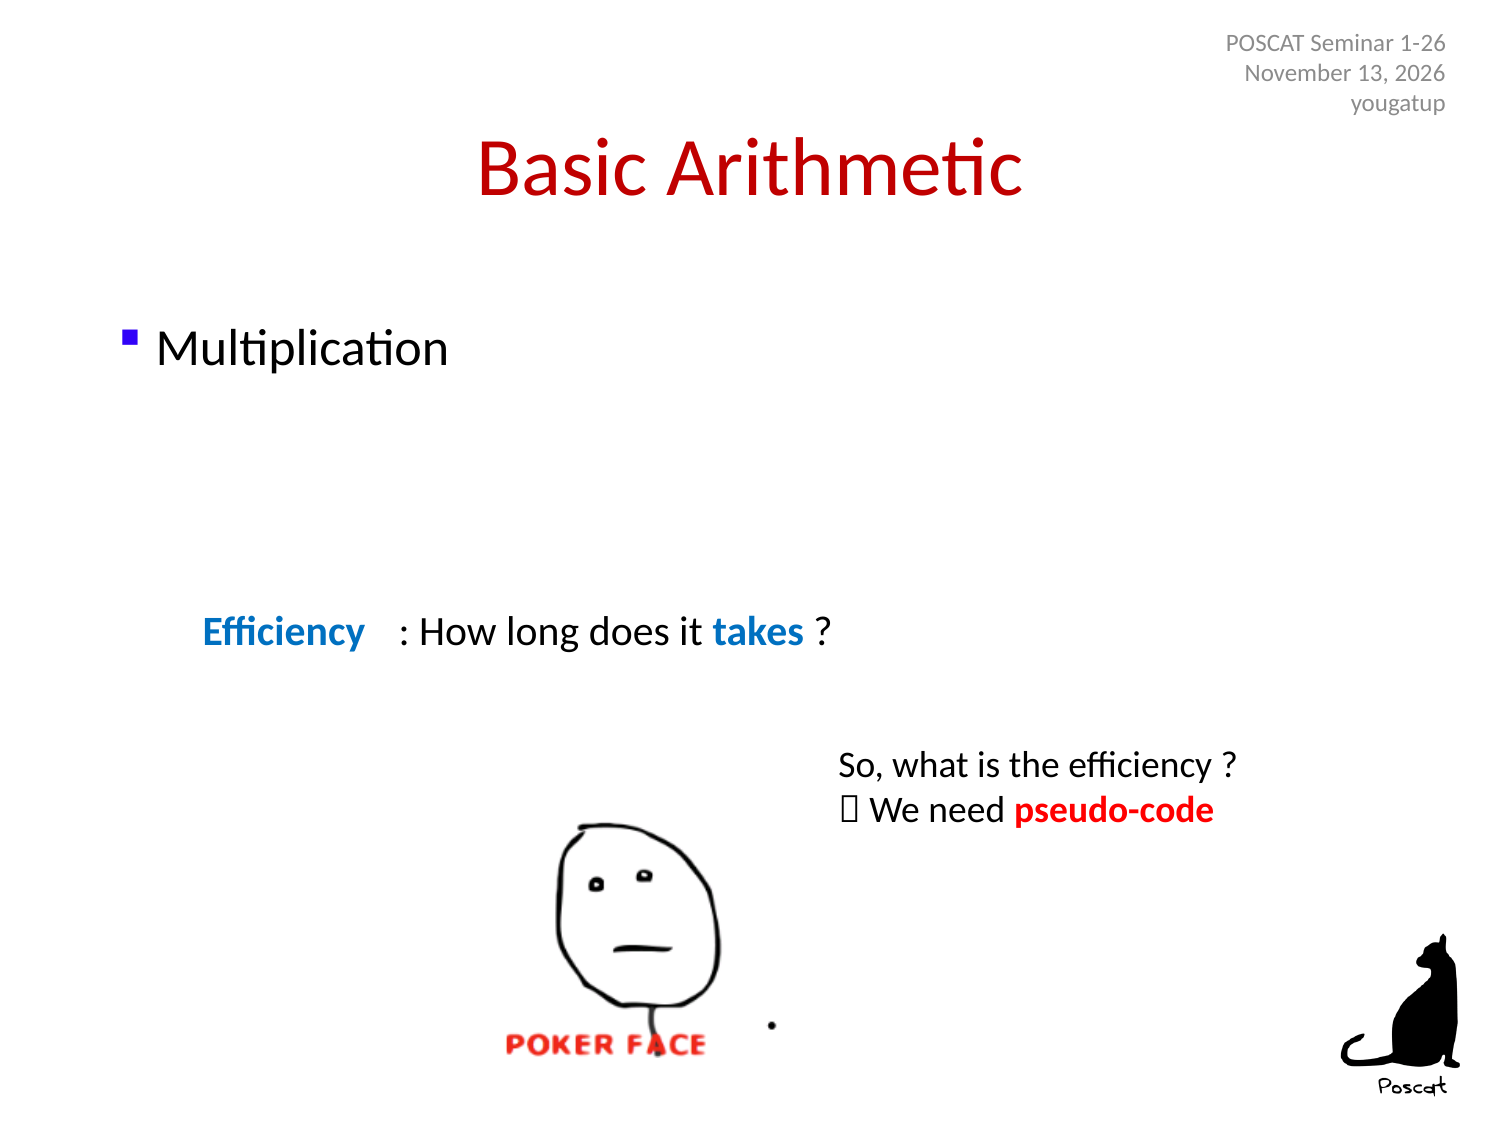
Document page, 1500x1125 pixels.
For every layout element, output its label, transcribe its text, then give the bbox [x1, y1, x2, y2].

title Basic Arithmetic [103, 59, 1397, 278]
text_box So, what is the efficiency ?  We need pseudo-code [823, 732, 1254, 838]
picture [481, 817, 803, 1058]
picture [1317, 927, 1500, 1103]
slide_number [1123, 29, 1462, 113]
